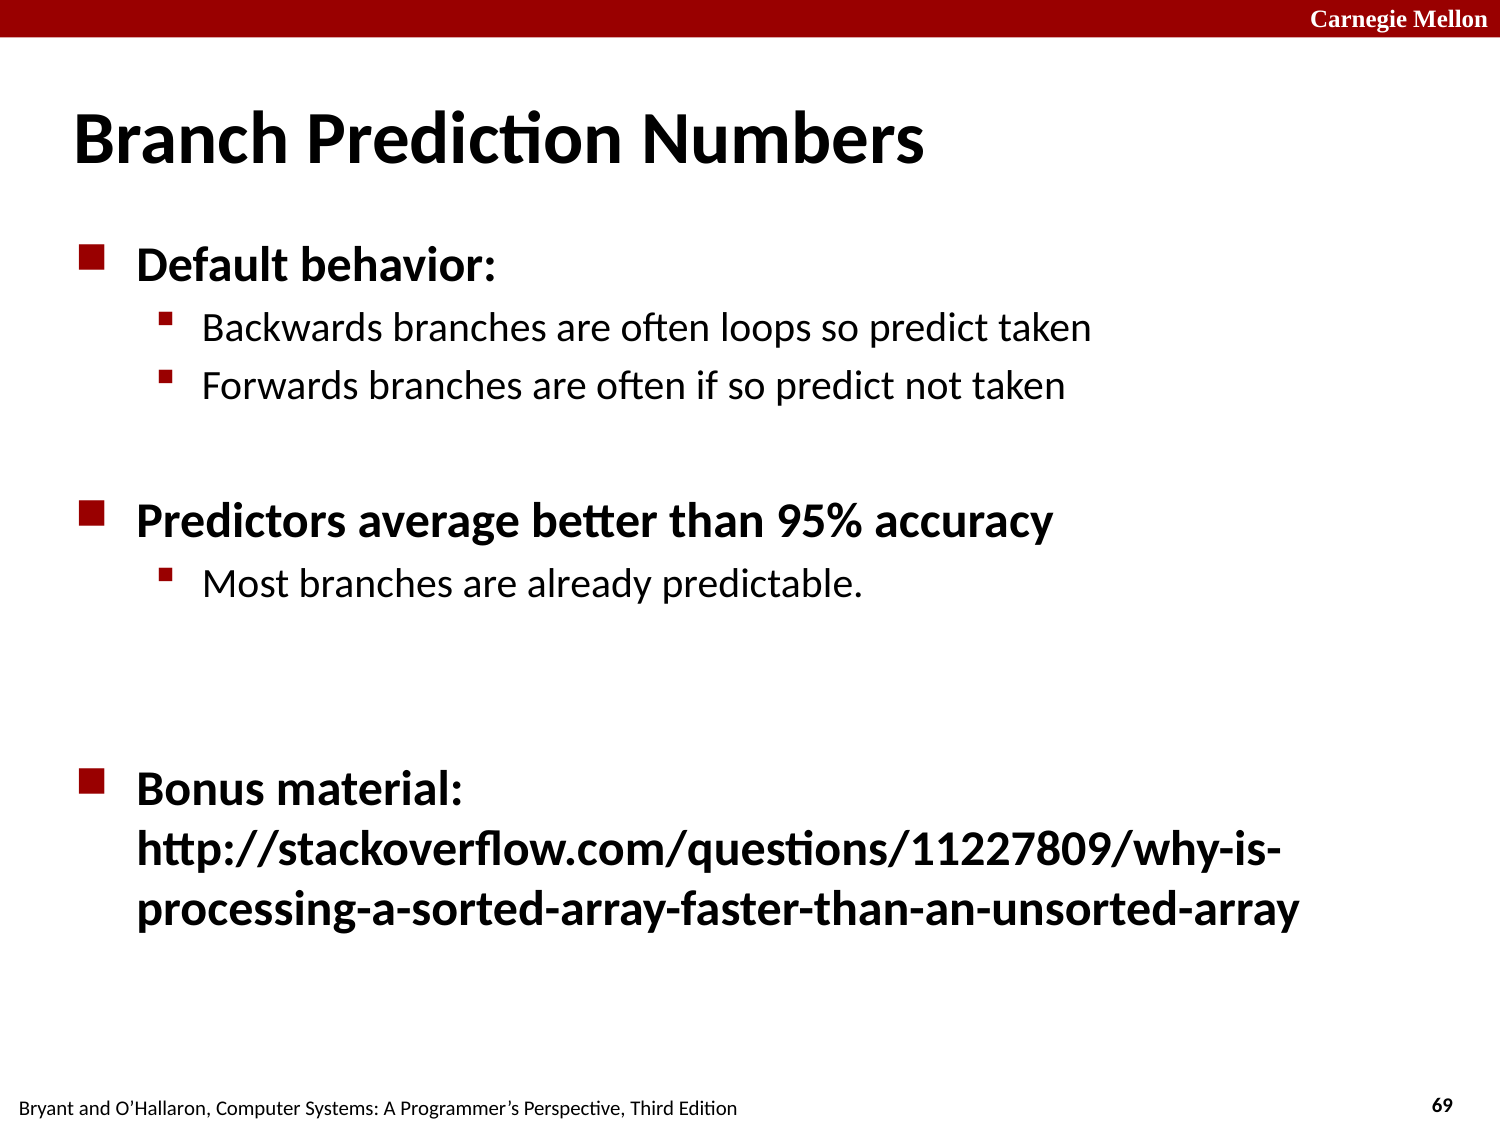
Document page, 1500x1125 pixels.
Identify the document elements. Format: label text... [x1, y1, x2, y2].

title Branch Prediction Numbers [58, 71, 1305, 197]
list Default behavior: Backwards branches are often loops so predict taken Forwards branches are often if so predict not taken Predictors average better than 95% accuracy Most branches are already predictable. Bonus material: http://stackoverflow.com/questions/11227809/why-is-processing-a-sorted-array-faster-than-an-unsorted-array [64, 223, 1361, 1040]
